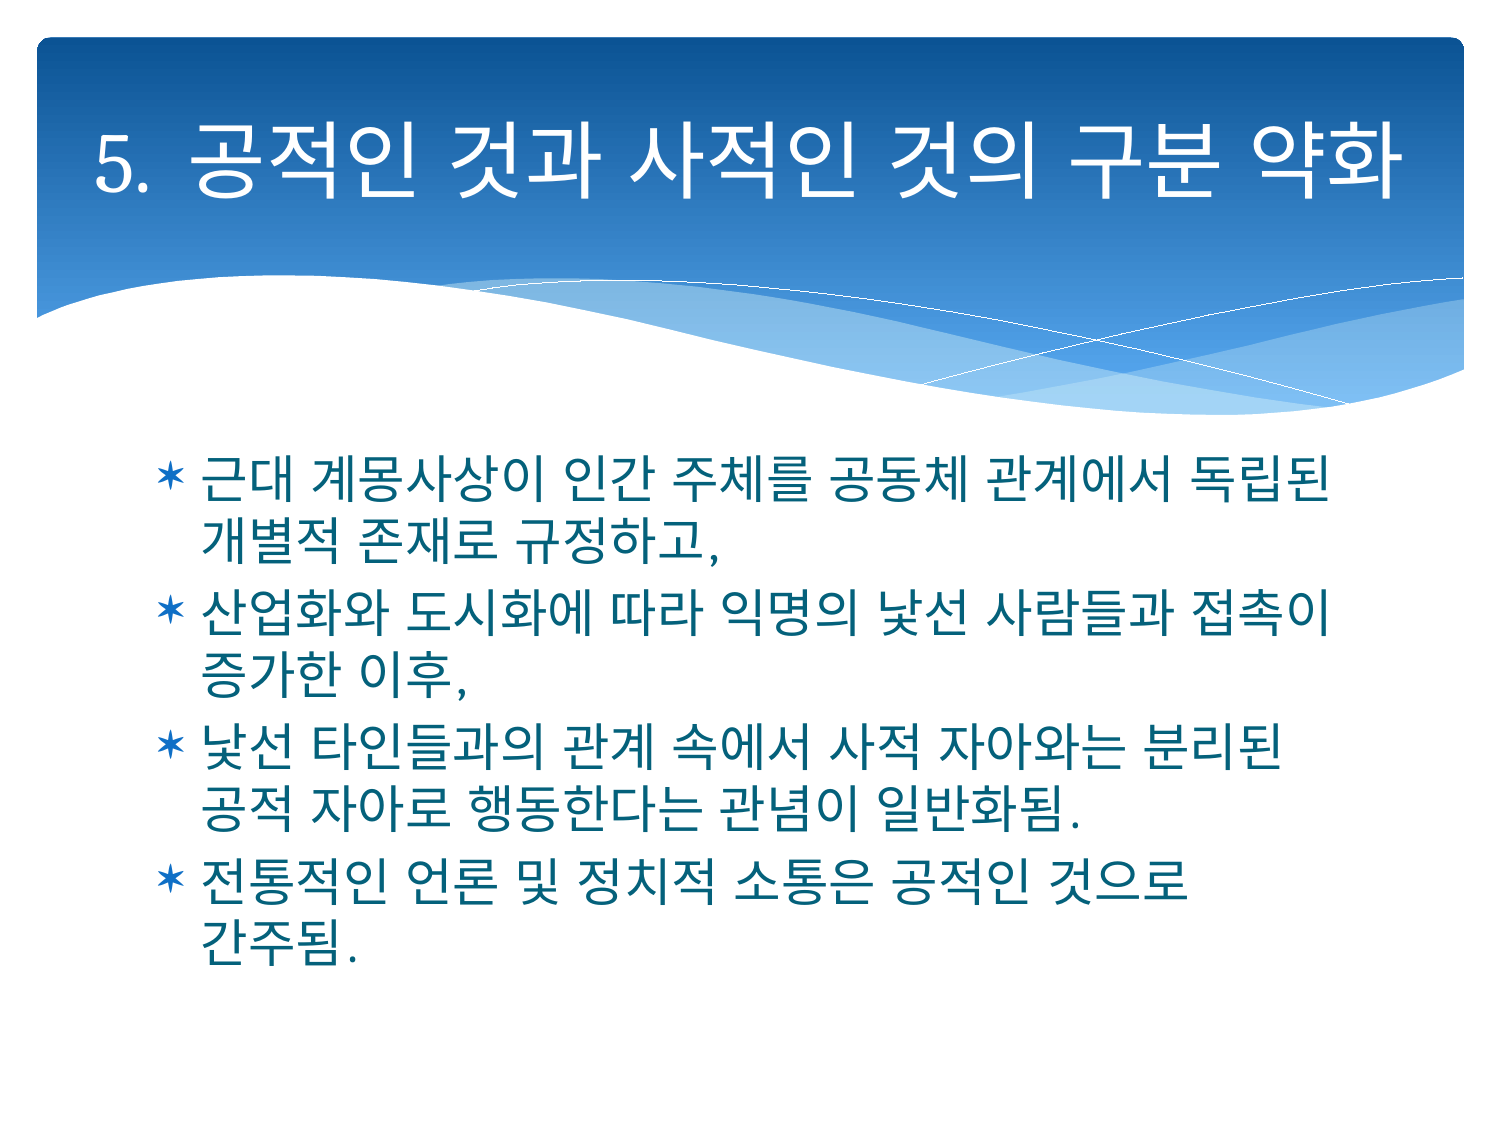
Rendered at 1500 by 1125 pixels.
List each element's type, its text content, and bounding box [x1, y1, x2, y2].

title 5. 공적인 것과 사적인 것의 구분 약화 [75, 55, 1425, 261]
list 근대 계몽사상이 인간 주체를 공동체 관계에서 독립된 개별적 존재로 규정하고, 산업화와 도시화에 따라 익명의 낯선 사람들과 접촉이 증가한 이후, 낯선 타인들과의 관계 속에서 사적 자아와는 분리된 공적 자아로 행동한다는 관념이 일반화됨. 전통적인 언론 및 정치적 소통은 공적인 것으로 간주됨. [143, 438, 1359, 1005]
